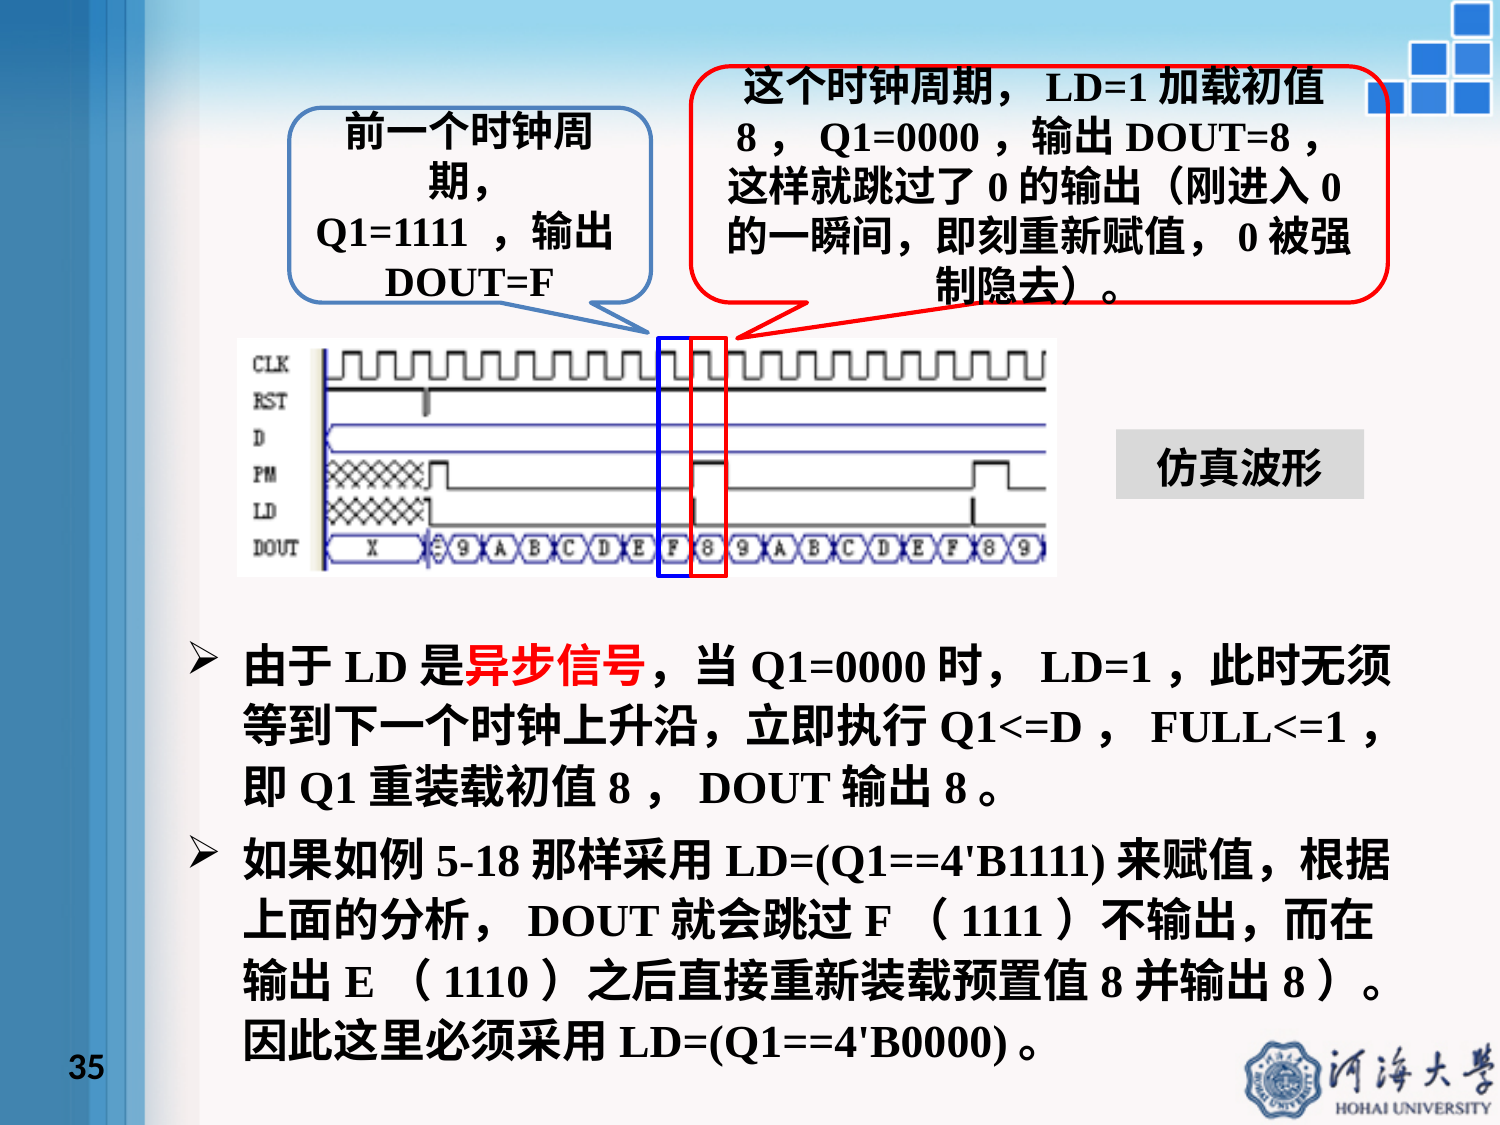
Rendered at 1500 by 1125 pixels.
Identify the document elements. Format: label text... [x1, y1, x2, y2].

text_box 这个时钟周期，LD=1加载初值8，Q1=0000，输出DOUT=8，这样就跳过了0的输出（刚进入0的一瞬间，即刻重新赋值，0被强制隐去）。 [688, 64, 1390, 336]
text_box 由于LD是异步信号，当Q1=0000时，LD=1，此时无须等到下一个时钟上升沿，立即执行Q1<=D，FULL<=1，即Q1重装载初值8，DOUT输出8。 如果如例5-18那样采用LD=(Q1==4'B1111)来赋值，根据上面的分析，DOUT就会跳过F（1111）不输出，而在输出E（1110）之后直接重新装载预置值8并输出8）。因此这里必须采用LD=(Q1==4'B0000)。 [171, 623, 1424, 1075]
text_box 仿真波形 [1116, 429, 1365, 499]
text_box 35 [53, 1035, 148, 1103]
picture [0, 0, 1500, 1125]
text_box 前一个时钟周期， Q1=1111 ，输出DOUT=F [287, 105, 654, 335]
